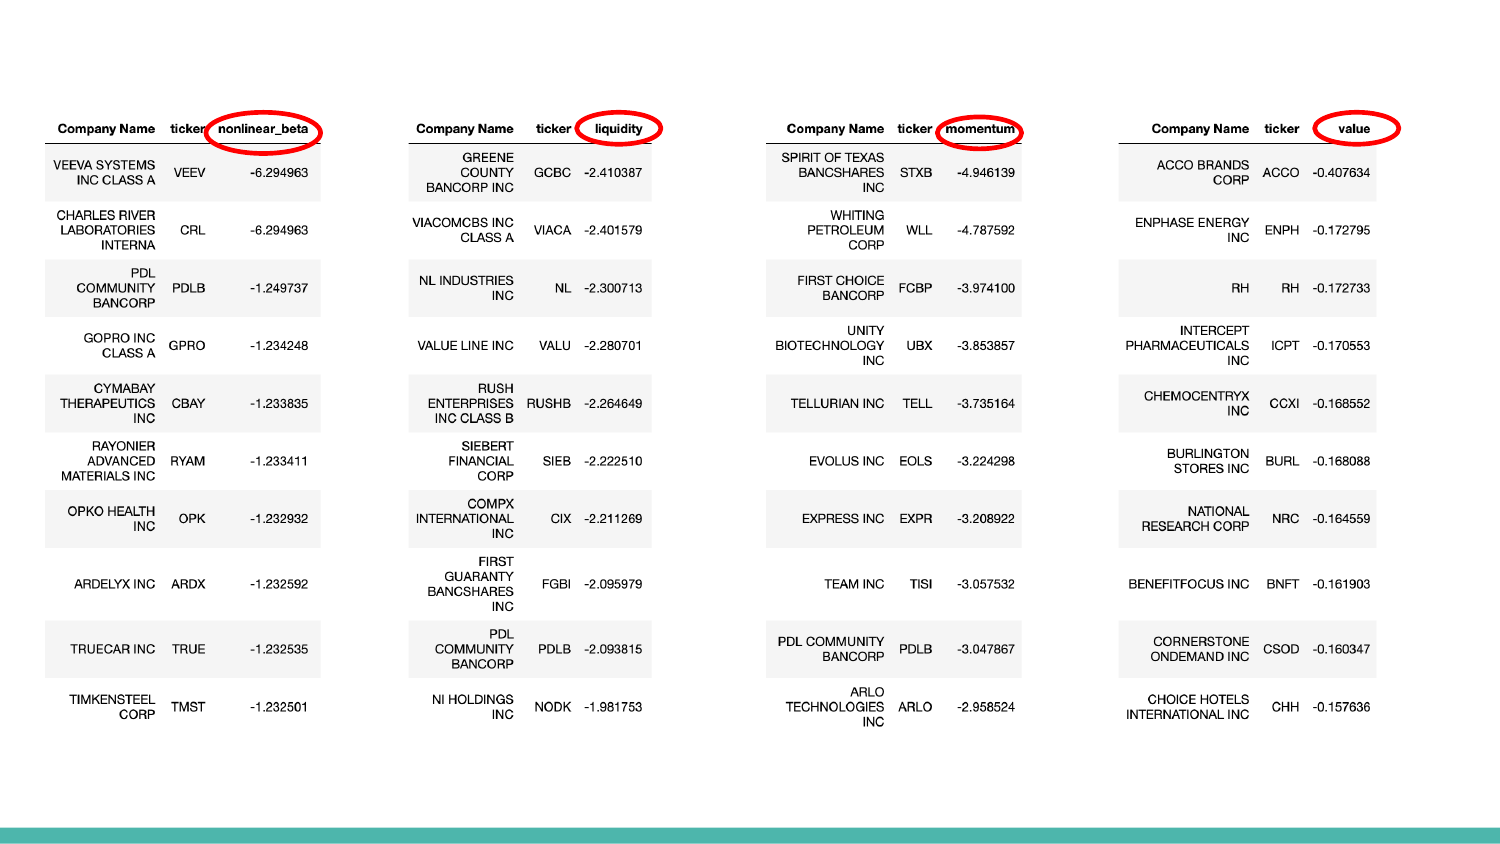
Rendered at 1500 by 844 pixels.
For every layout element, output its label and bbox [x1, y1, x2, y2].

text_box [1391, 118, 1399, 138]
picture [408, 102, 652, 741]
text_box [656, 120, 662, 136]
picture [765, 102, 1022, 741]
picture [44, 102, 321, 741]
picture [1118, 102, 1387, 741]
